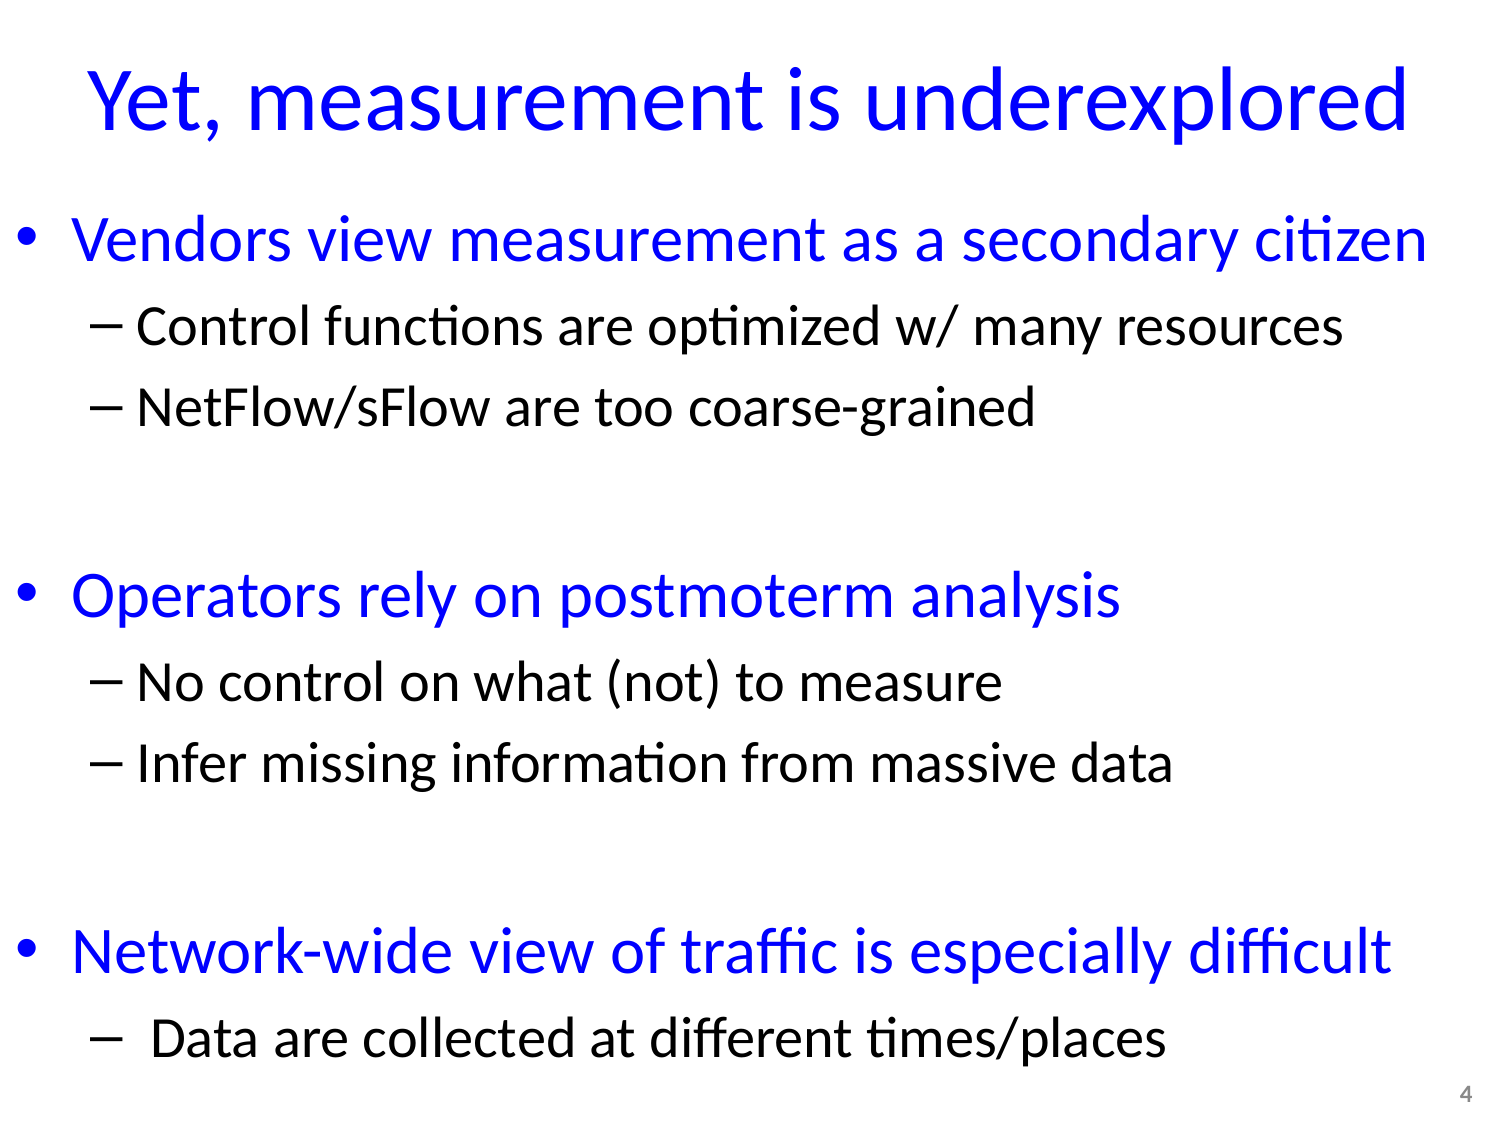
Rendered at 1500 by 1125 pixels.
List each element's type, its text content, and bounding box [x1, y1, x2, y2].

list Vendors view measurement as a secondary citizen Control functions are optimized w/ many resources NetFlow/sFlow are too coarse-grained Operators rely on postmoterm analysis No control on what (not) to measure Infer missing information from massive data Network-wide view of traffic is especially difficult Data are collected at different times/places [0, 187, 1488, 1125]
title Yet, measurement is underexplored [0, 0, 1500, 188]
slide_number 4 [1137, 1062, 1488, 1123]
